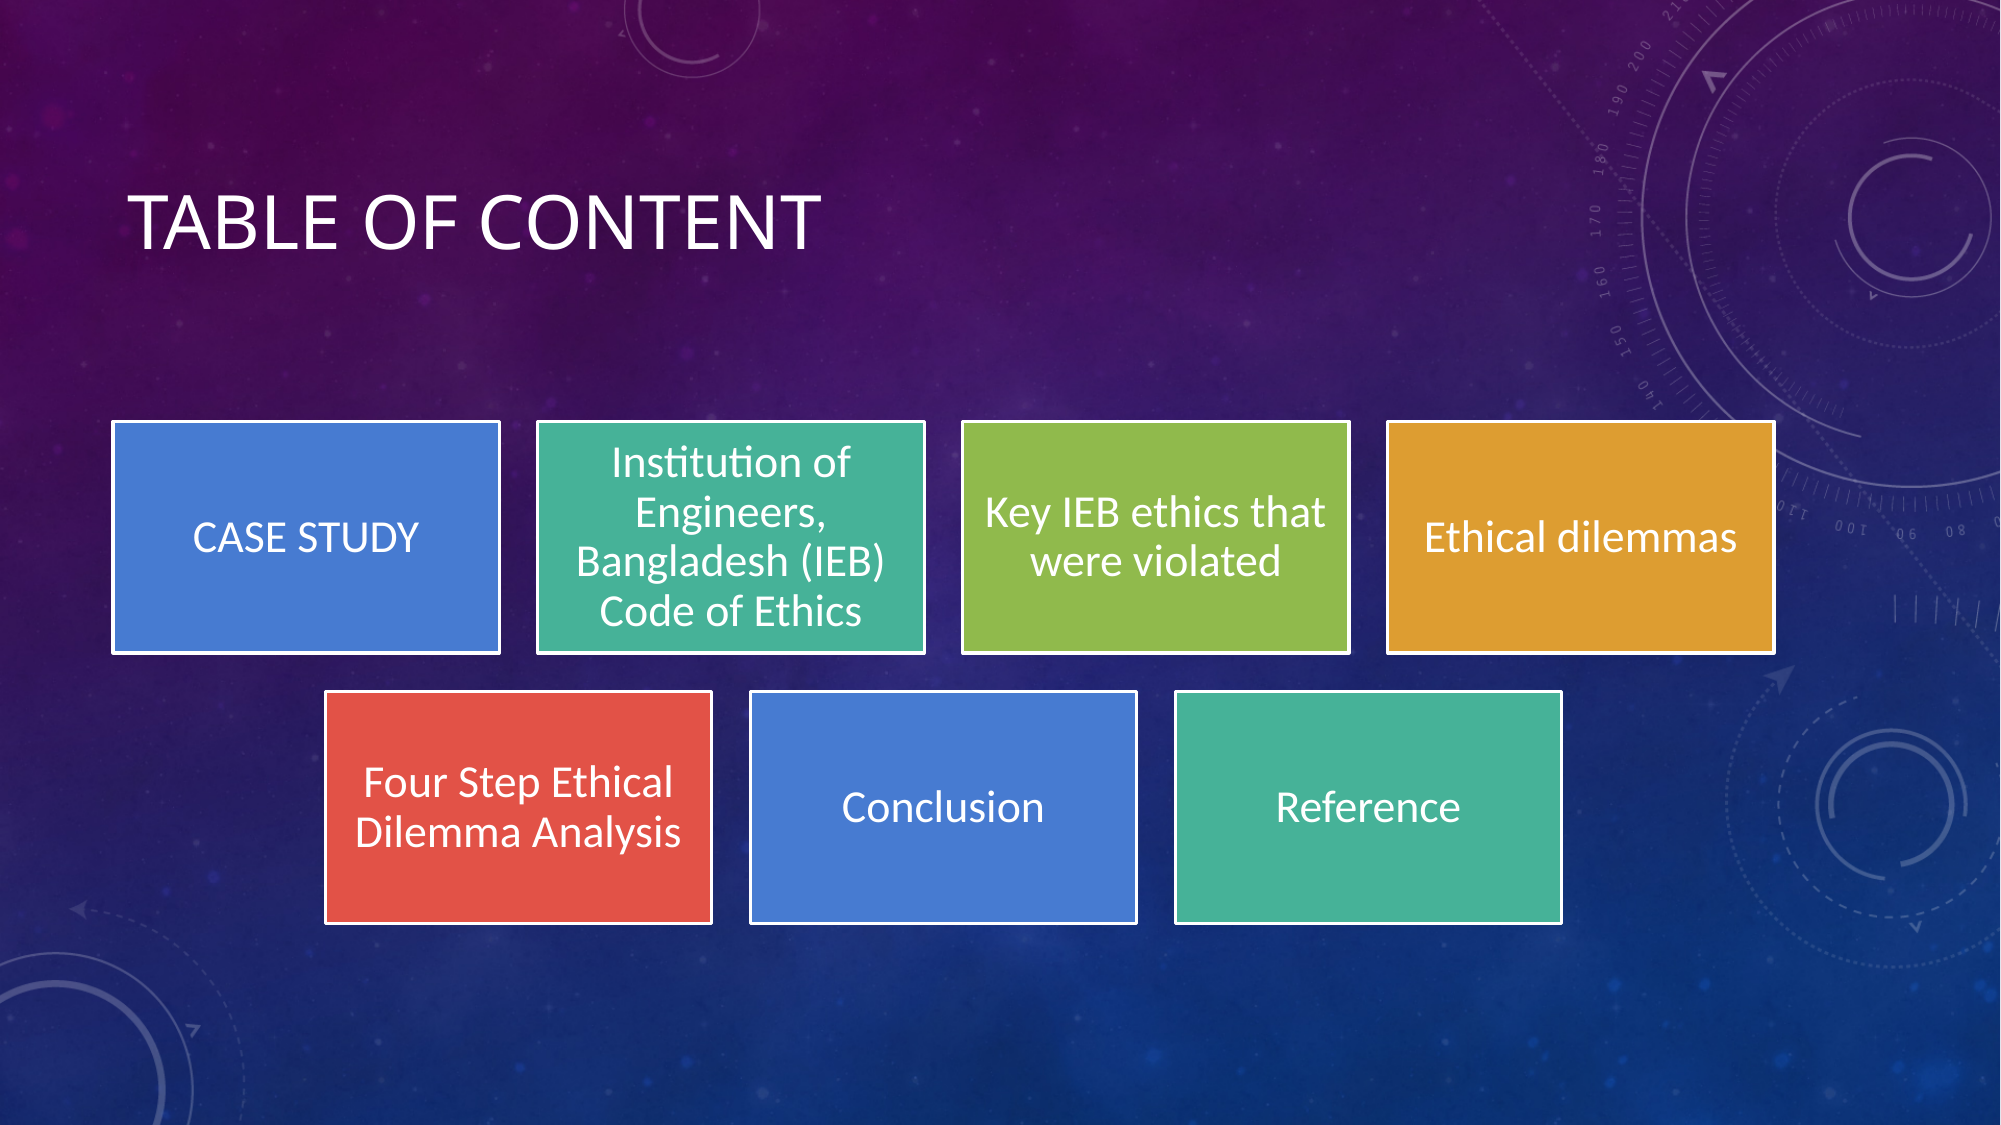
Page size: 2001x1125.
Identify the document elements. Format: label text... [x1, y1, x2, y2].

title TABLE OF CONTENT [112, 99, 1775, 339]
picture [0, 0, 2001, 1125]
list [112, 394, 1775, 951]
